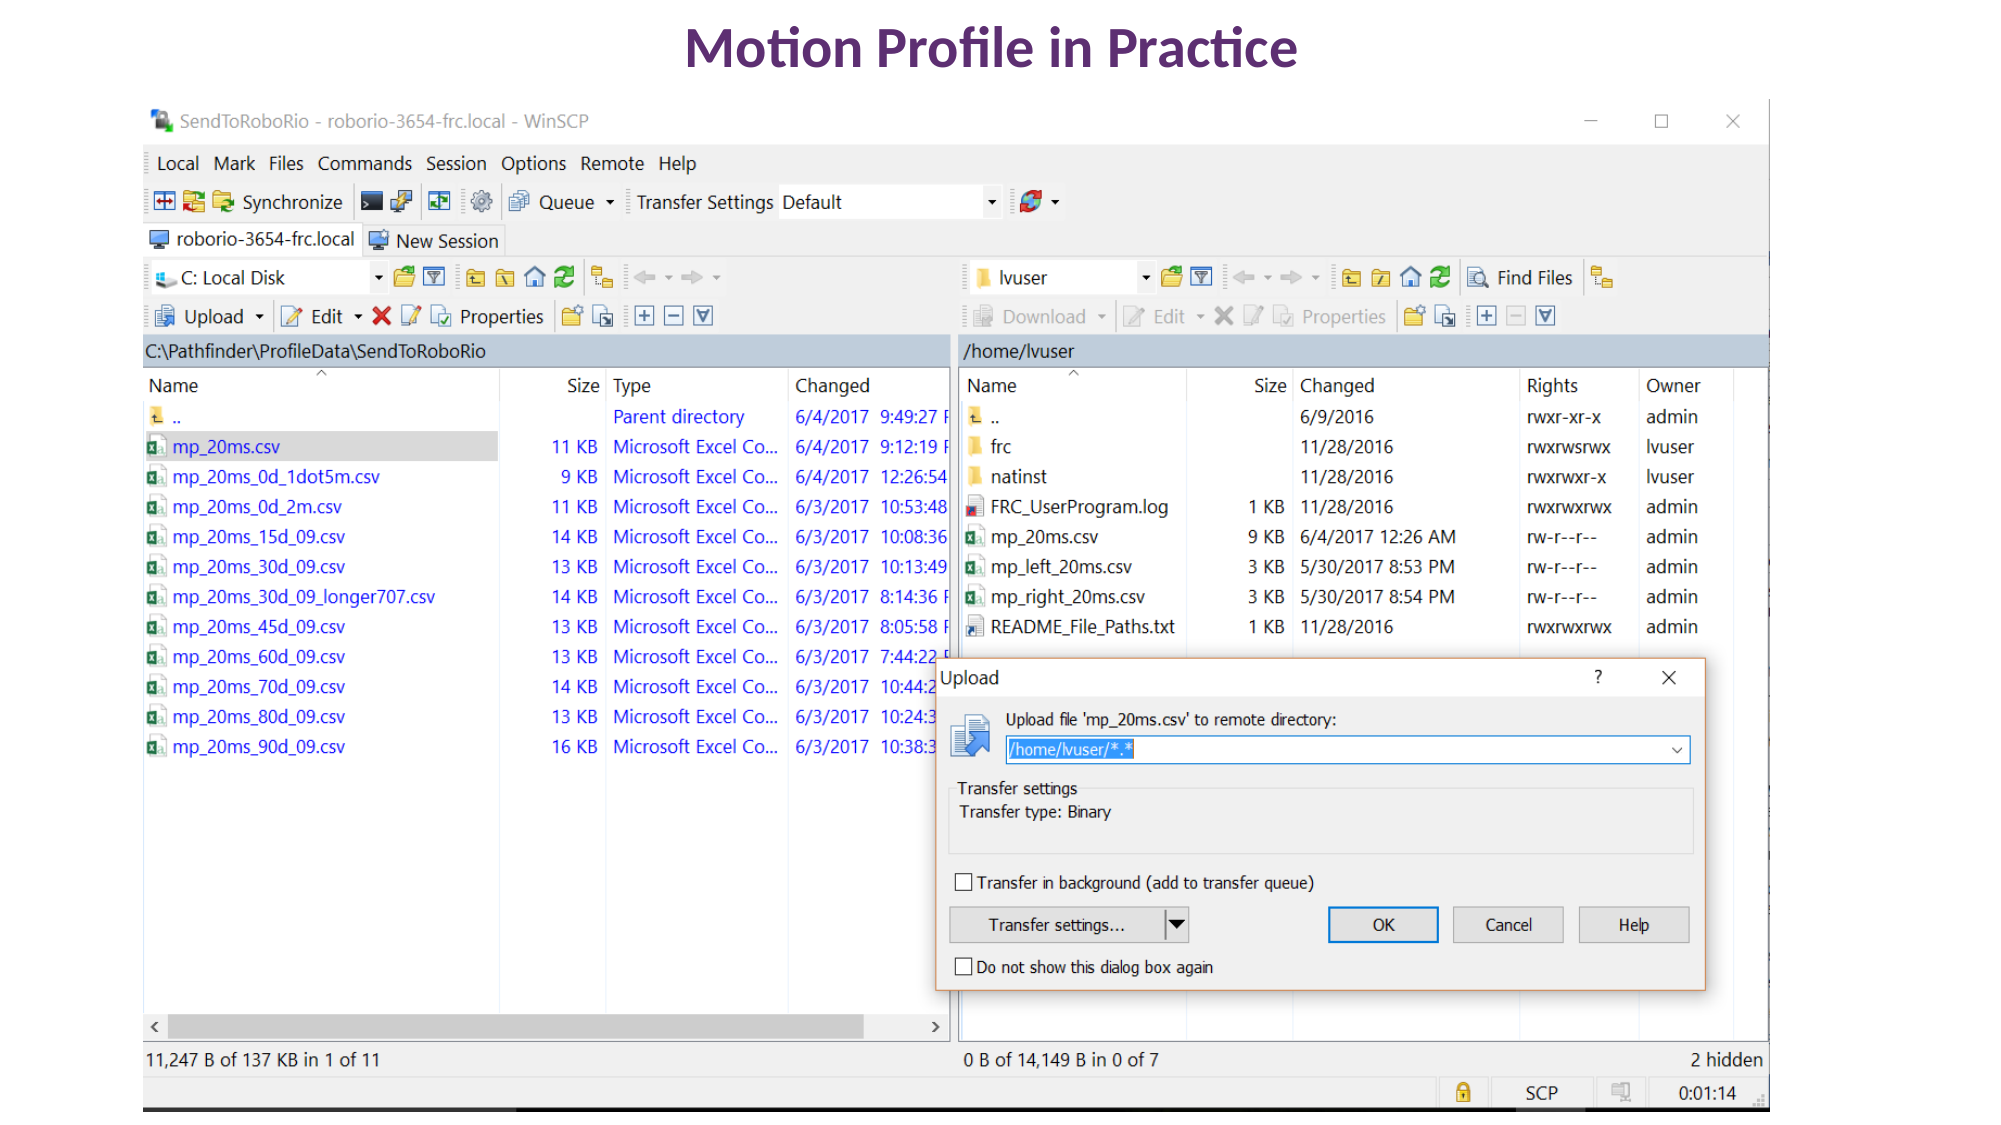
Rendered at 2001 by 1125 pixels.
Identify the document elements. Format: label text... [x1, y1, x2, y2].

text_box Motion Profile in Practice [670, 12, 1505, 99]
picture [143, 99, 1770, 1113]
